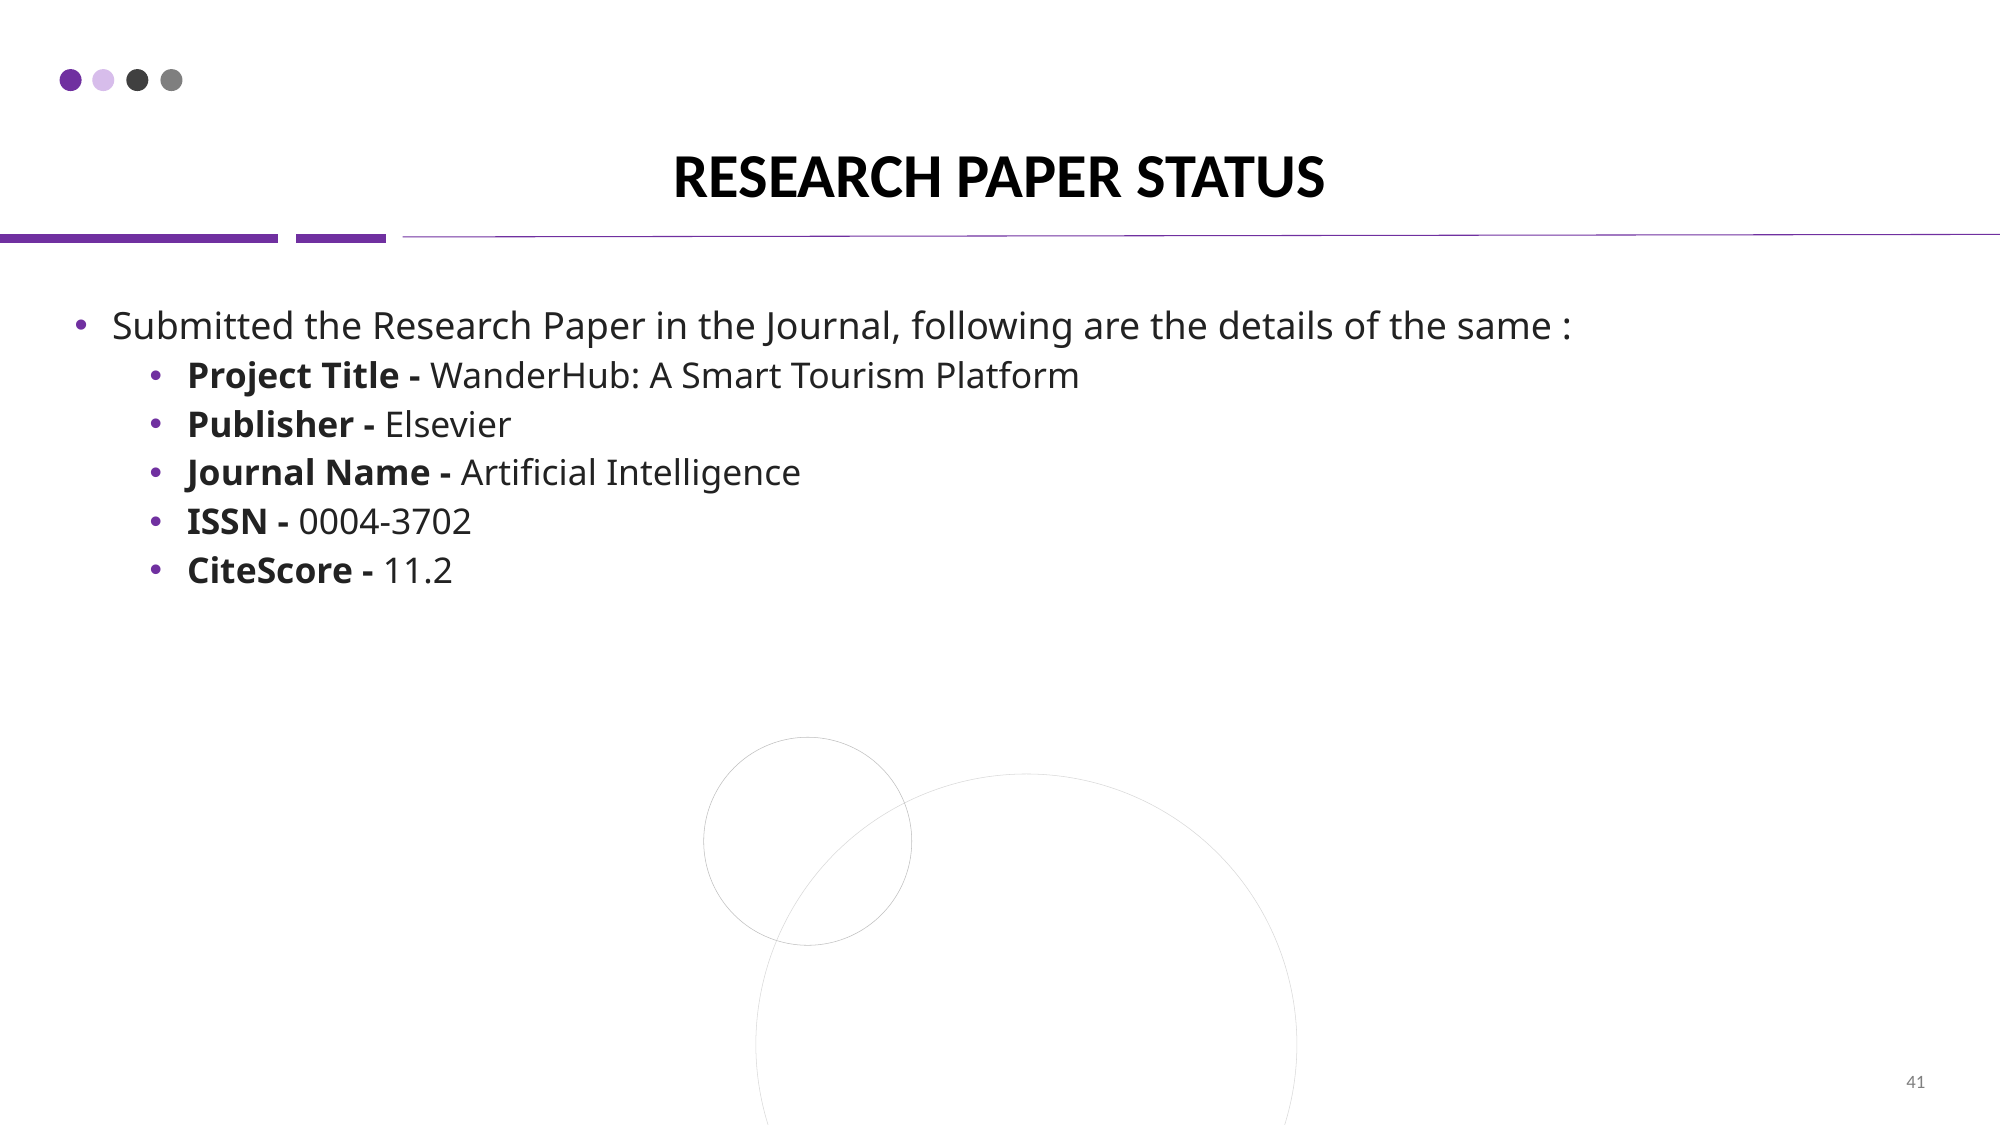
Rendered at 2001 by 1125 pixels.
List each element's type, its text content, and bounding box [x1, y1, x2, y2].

list Submitted the Research Paper in the Journal, following are the details of the same : Project Title - WanderHub: A Smart Tourism Platform Publisher - Elsevier Journal Name - Artificial Intelligence ISSN - 0004-3702 CiteScore - 11.2 [59, 299, 1941, 1102]
title RESEARCH PAPER STATUS [59, 59, 1941, 211]
